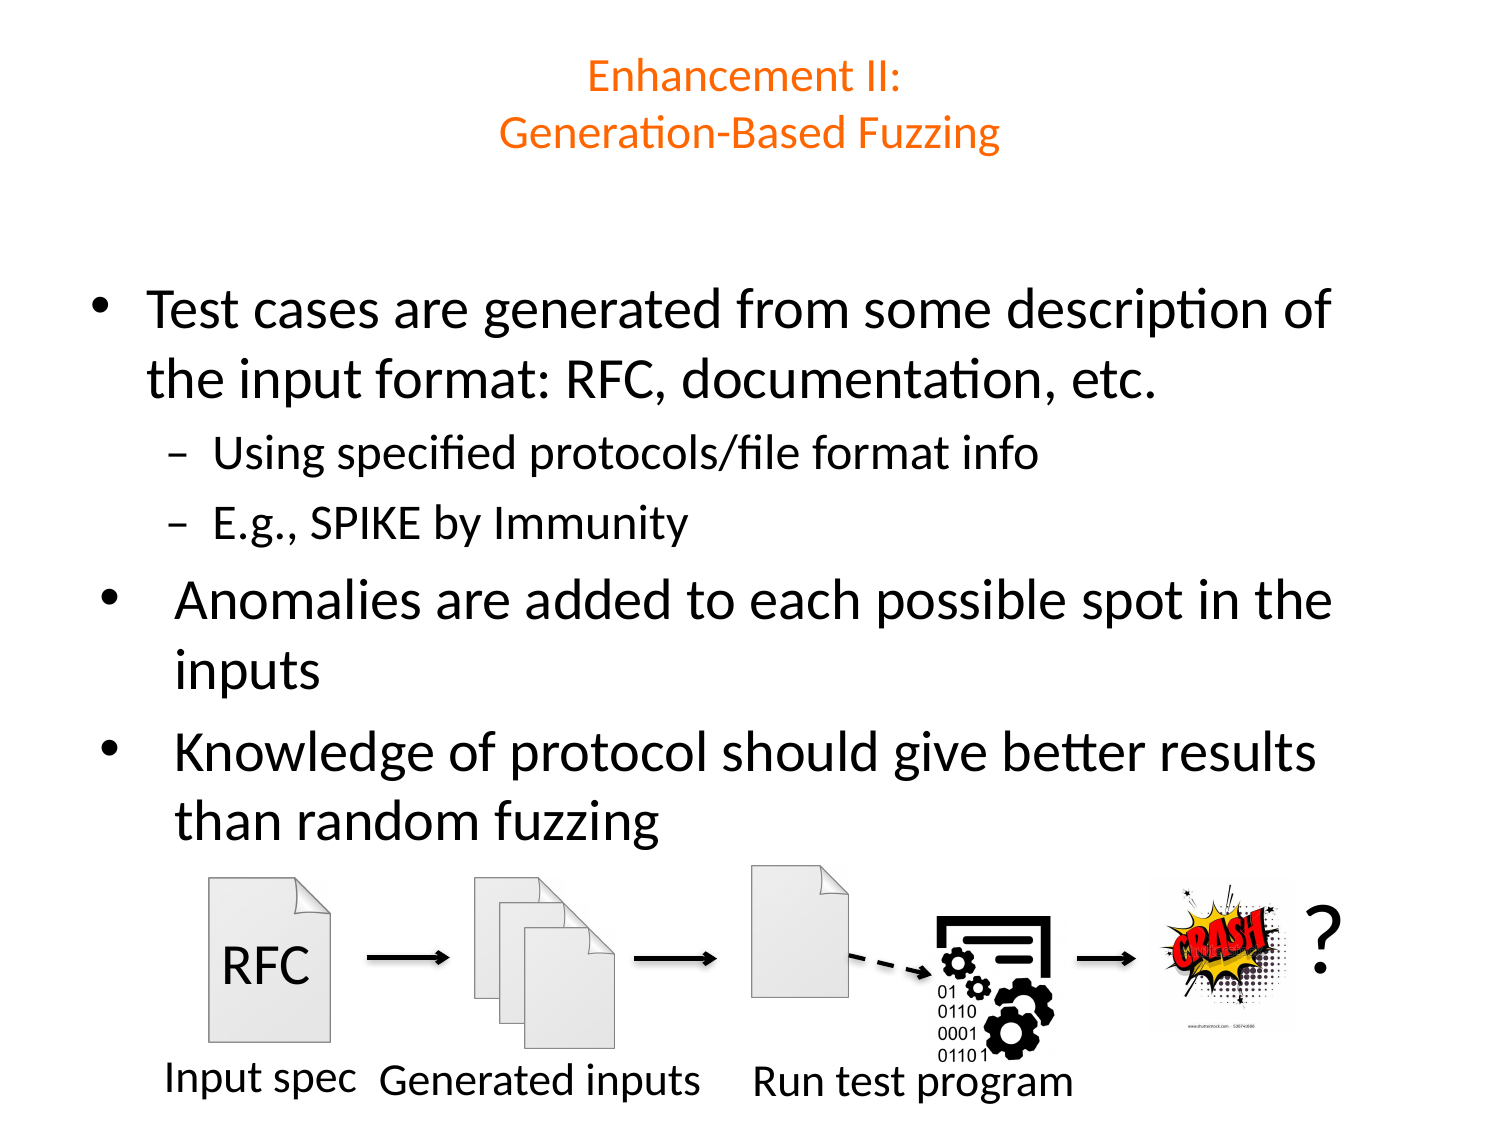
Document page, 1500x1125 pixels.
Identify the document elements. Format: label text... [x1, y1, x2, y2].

picture [208, 877, 331, 1043]
text_box Generated inputs [351, 1042, 729, 1113]
picture [750, 865, 850, 998]
picture [1148, 876, 1295, 1030]
text_box Input spec [131, 1039, 390, 1110]
list Test cases are generated from some description of the input format: RFC, documentation, etc. – Using specified protocols/file format info – E.g., SPIKE by Immunity Anomalies are added to each possible spot in the inputs Knowledge of protocol should give better results than random fuzzing [75, 262, 1425, 886]
picture [923, 916, 1069, 1062]
picture [474, 877, 615, 1049]
text_box Run test program [695, 1043, 1132, 1114]
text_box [848, 955, 933, 976]
title Enhancement II: Generation-Based Fuzzing [75, 36, 1425, 224]
text_box ? [1285, 866, 1381, 1002]
